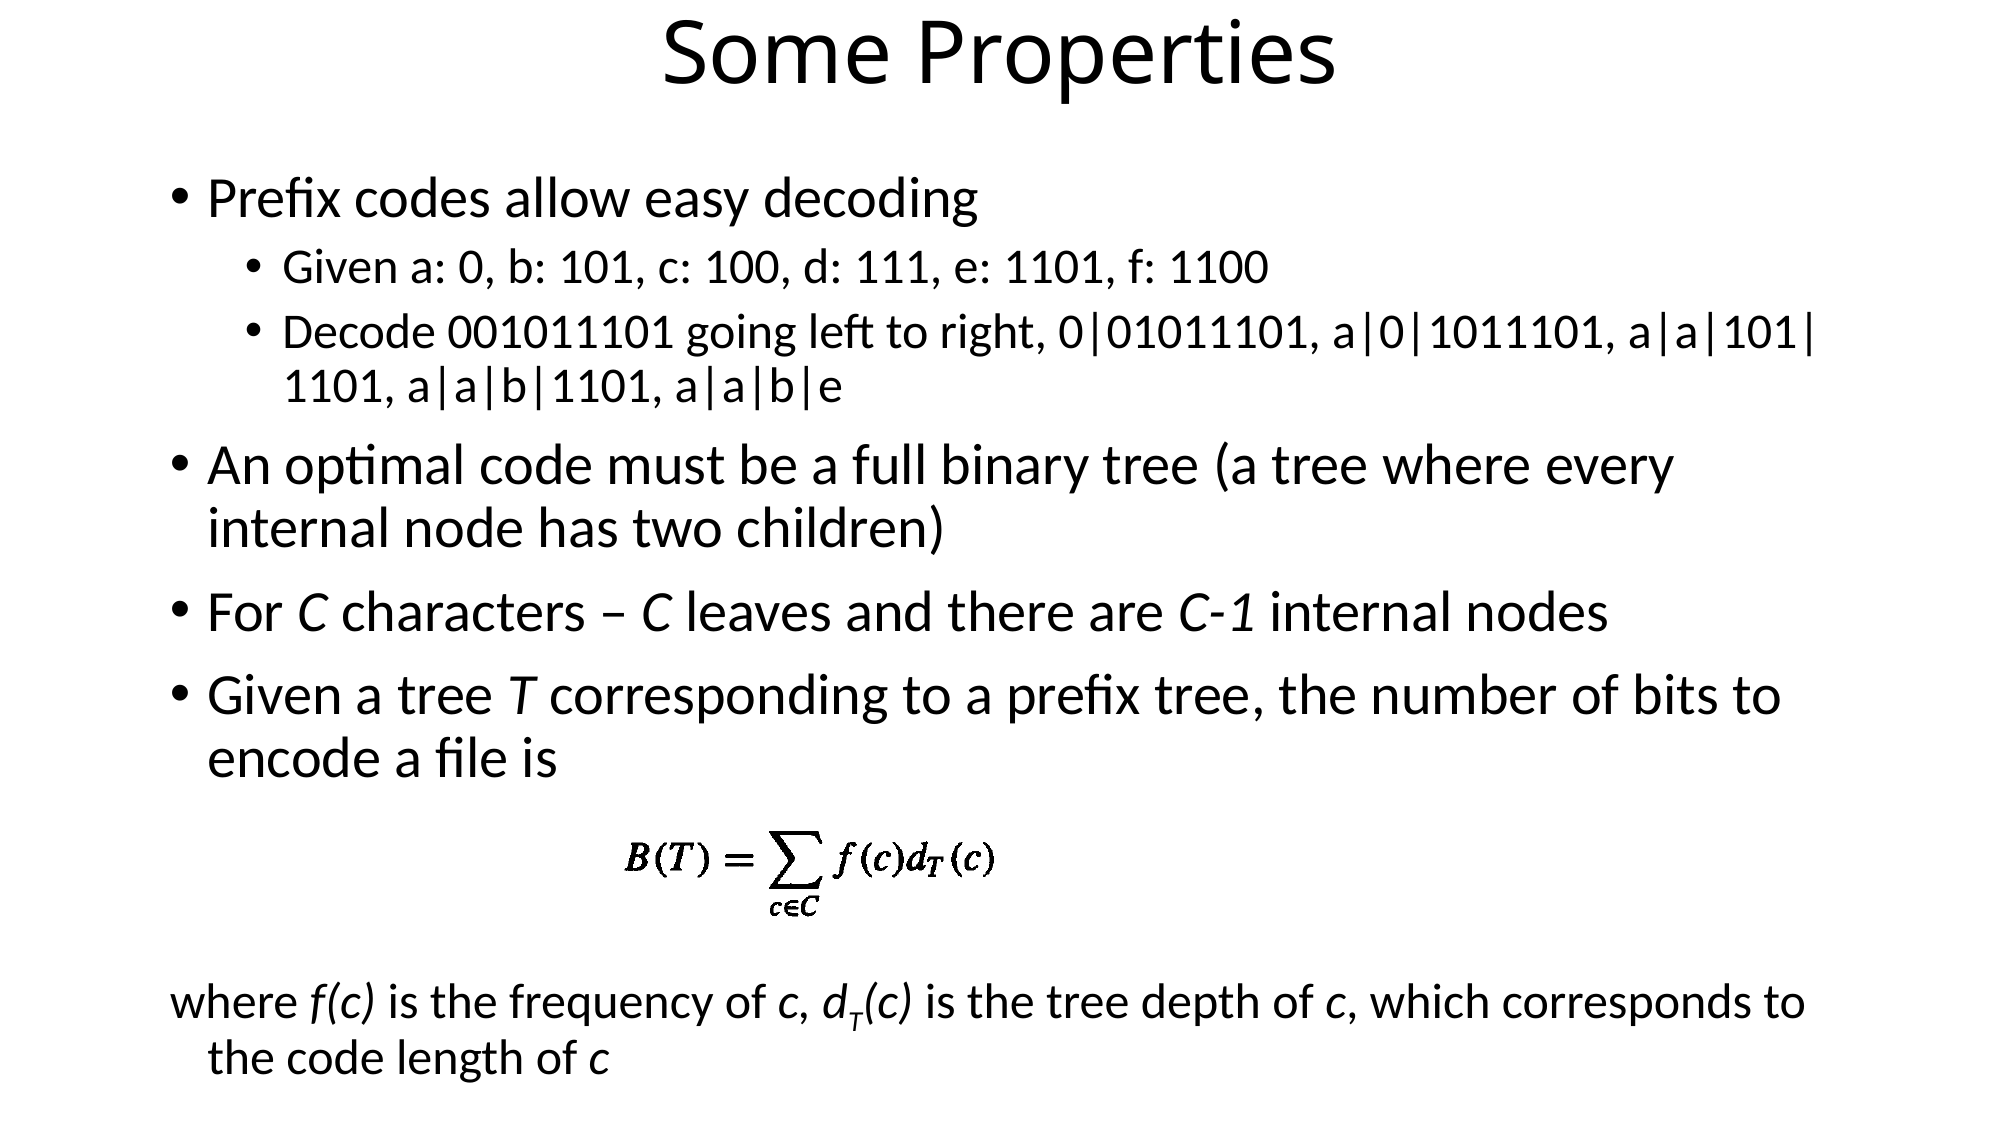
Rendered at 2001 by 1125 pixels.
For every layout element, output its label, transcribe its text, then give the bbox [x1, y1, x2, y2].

title Some Properties [275, 0, 1725, 110]
list Prefix codes allow easy decoding Given a: 0, b: 101, c: 100, d: 111, e: 1101, f: 1100 Decode 001011101 going left to right, 0|01011101, a|0|1011101, a|a|101|1101, a|a|b|1101, a|a|b|e An optimal code must be a full binary tree (a tree where every internal node has two children) For C characters – C leaves and there are C-1 internal nodes Given a tree T corresponding to a prefix tree, the number of bits to encode a file is where f(c) is the frequency of c, dT(c) is the tree depth of c, which corresponds to the code length of c [154, 159, 1846, 1125]
picture [597, 793, 1048, 941]
